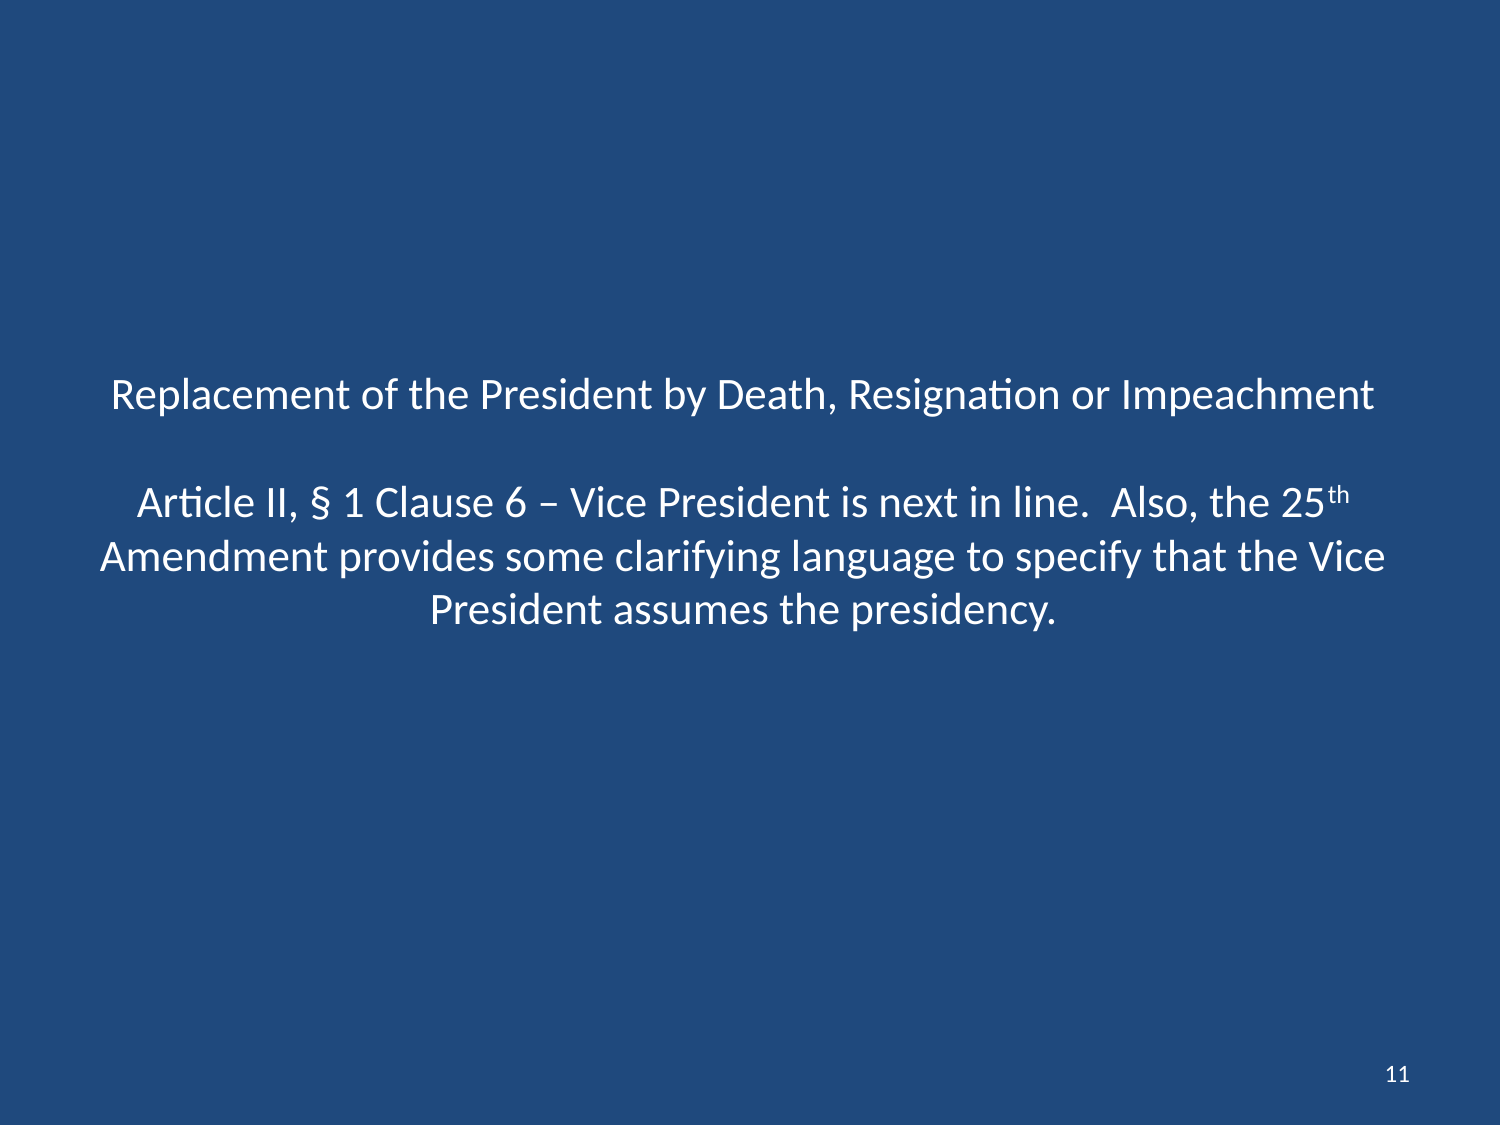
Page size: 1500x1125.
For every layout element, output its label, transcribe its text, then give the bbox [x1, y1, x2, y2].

title Replacement of the President by Death, Resignation or Impeachment Article II, § 1 Clause 6 – Vice President is next in line. Also, the 25th Amendment provides some clarifying language to specify that the Vice President assumes the presidency. [24, 24, 1463, 1088]
slide_number 11 [1074, 1042, 1425, 1103]
